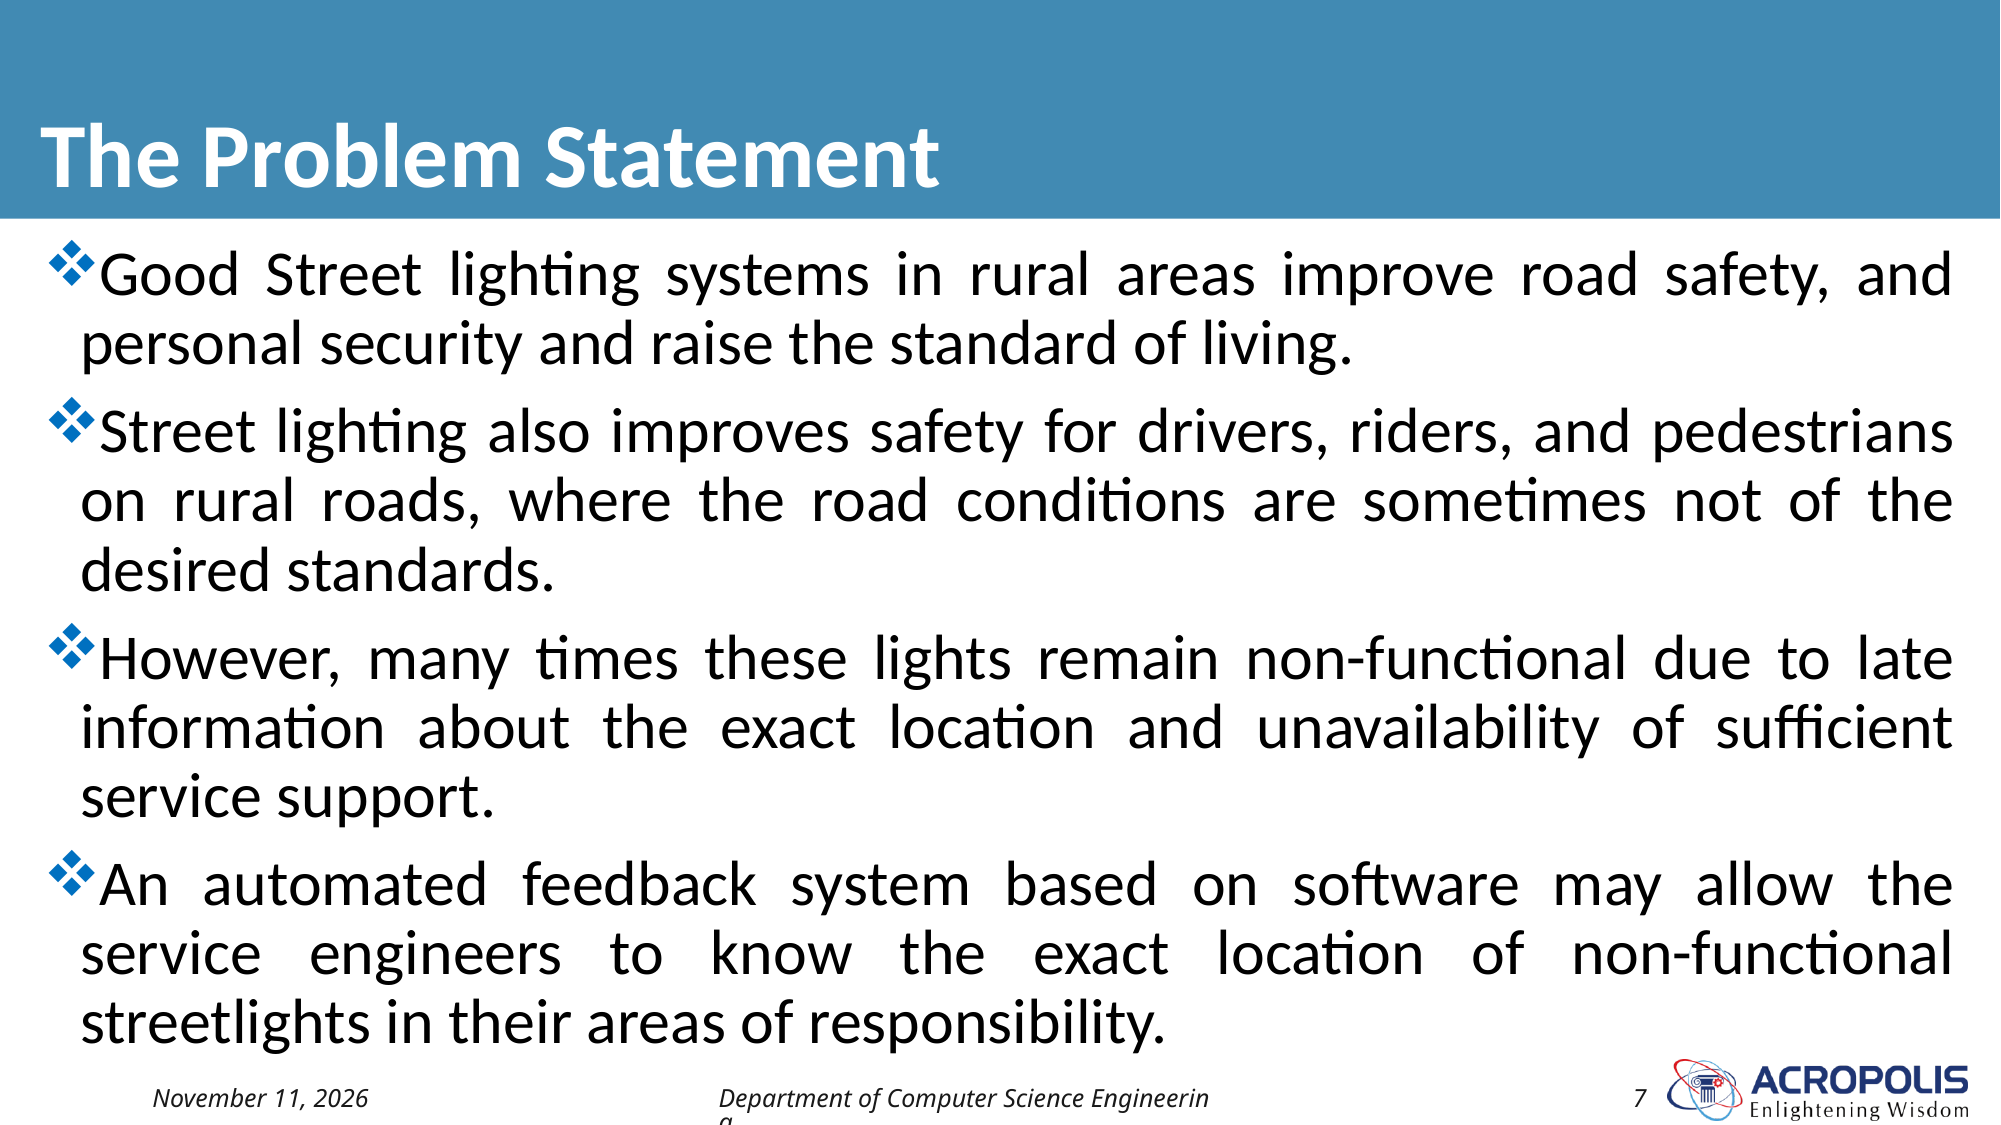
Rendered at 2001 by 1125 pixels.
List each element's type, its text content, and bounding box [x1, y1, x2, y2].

footer Department of Computer Science Engineering [703, 1076, 1229, 1122]
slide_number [137, 1076, 663, 1122]
list Good Street lighting systems in rural areas improve road safety, and personal security and raise the standard of living. Street lighting also improves safety for drivers, riders, and pedestrians on rural roads, where the road conditions are sometimes not of the desired standards. However, many times these lights remain non-functional due to late information about the exact location and unavailability of sufficient service support. An automated feedback system based on software may allow the service engineers to know the exact location of non-functional streetlights in their areas of responsibility. [28, 232, 1972, 1072]
title The Problem Statement [25, 0, 1974, 214]
slide_number 7 [1436, 1076, 1662, 1122]
picture [1667, 1072, 1968, 1121]
